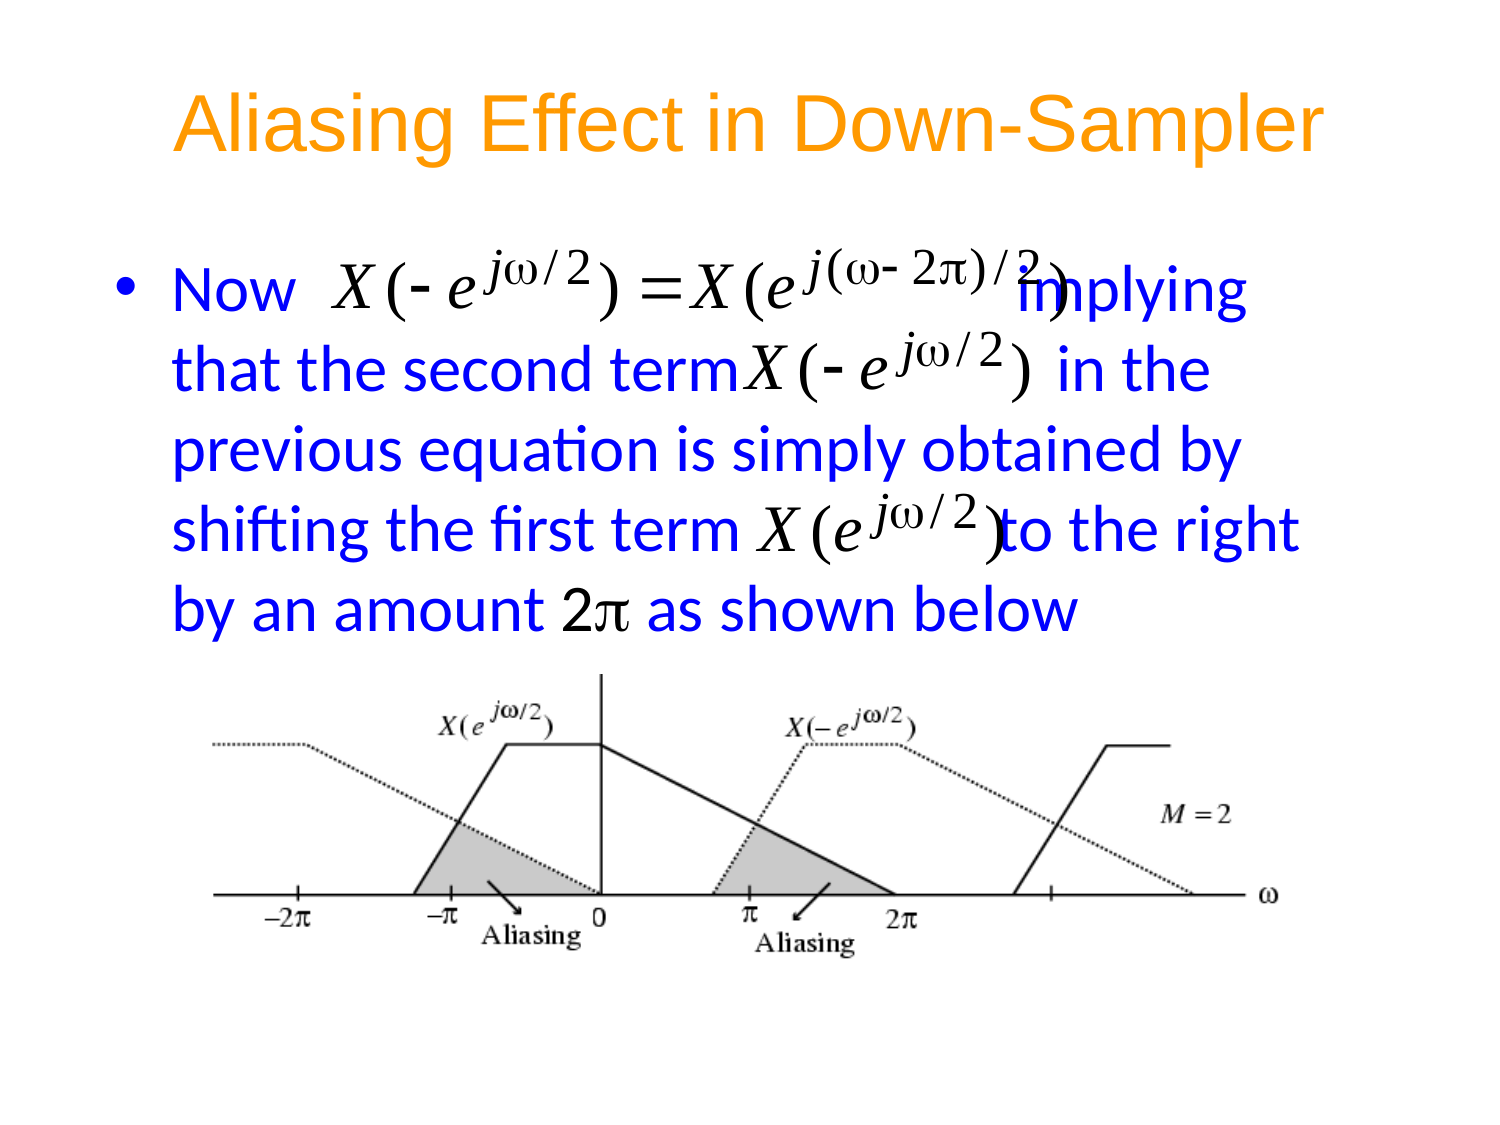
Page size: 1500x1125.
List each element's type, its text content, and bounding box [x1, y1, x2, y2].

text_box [737, 320, 1036, 409]
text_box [324, 239, 1074, 328]
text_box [749, 483, 1011, 571]
title Aliasing Effect in Down-Sampler [112, 62, 1388, 175]
list Now implying that the second term in the previous equation is simply obtained by shifting the first term to the right by an amount 2p as shown below [99, 237, 1375, 1000]
picture [212, 674, 1283, 982]
